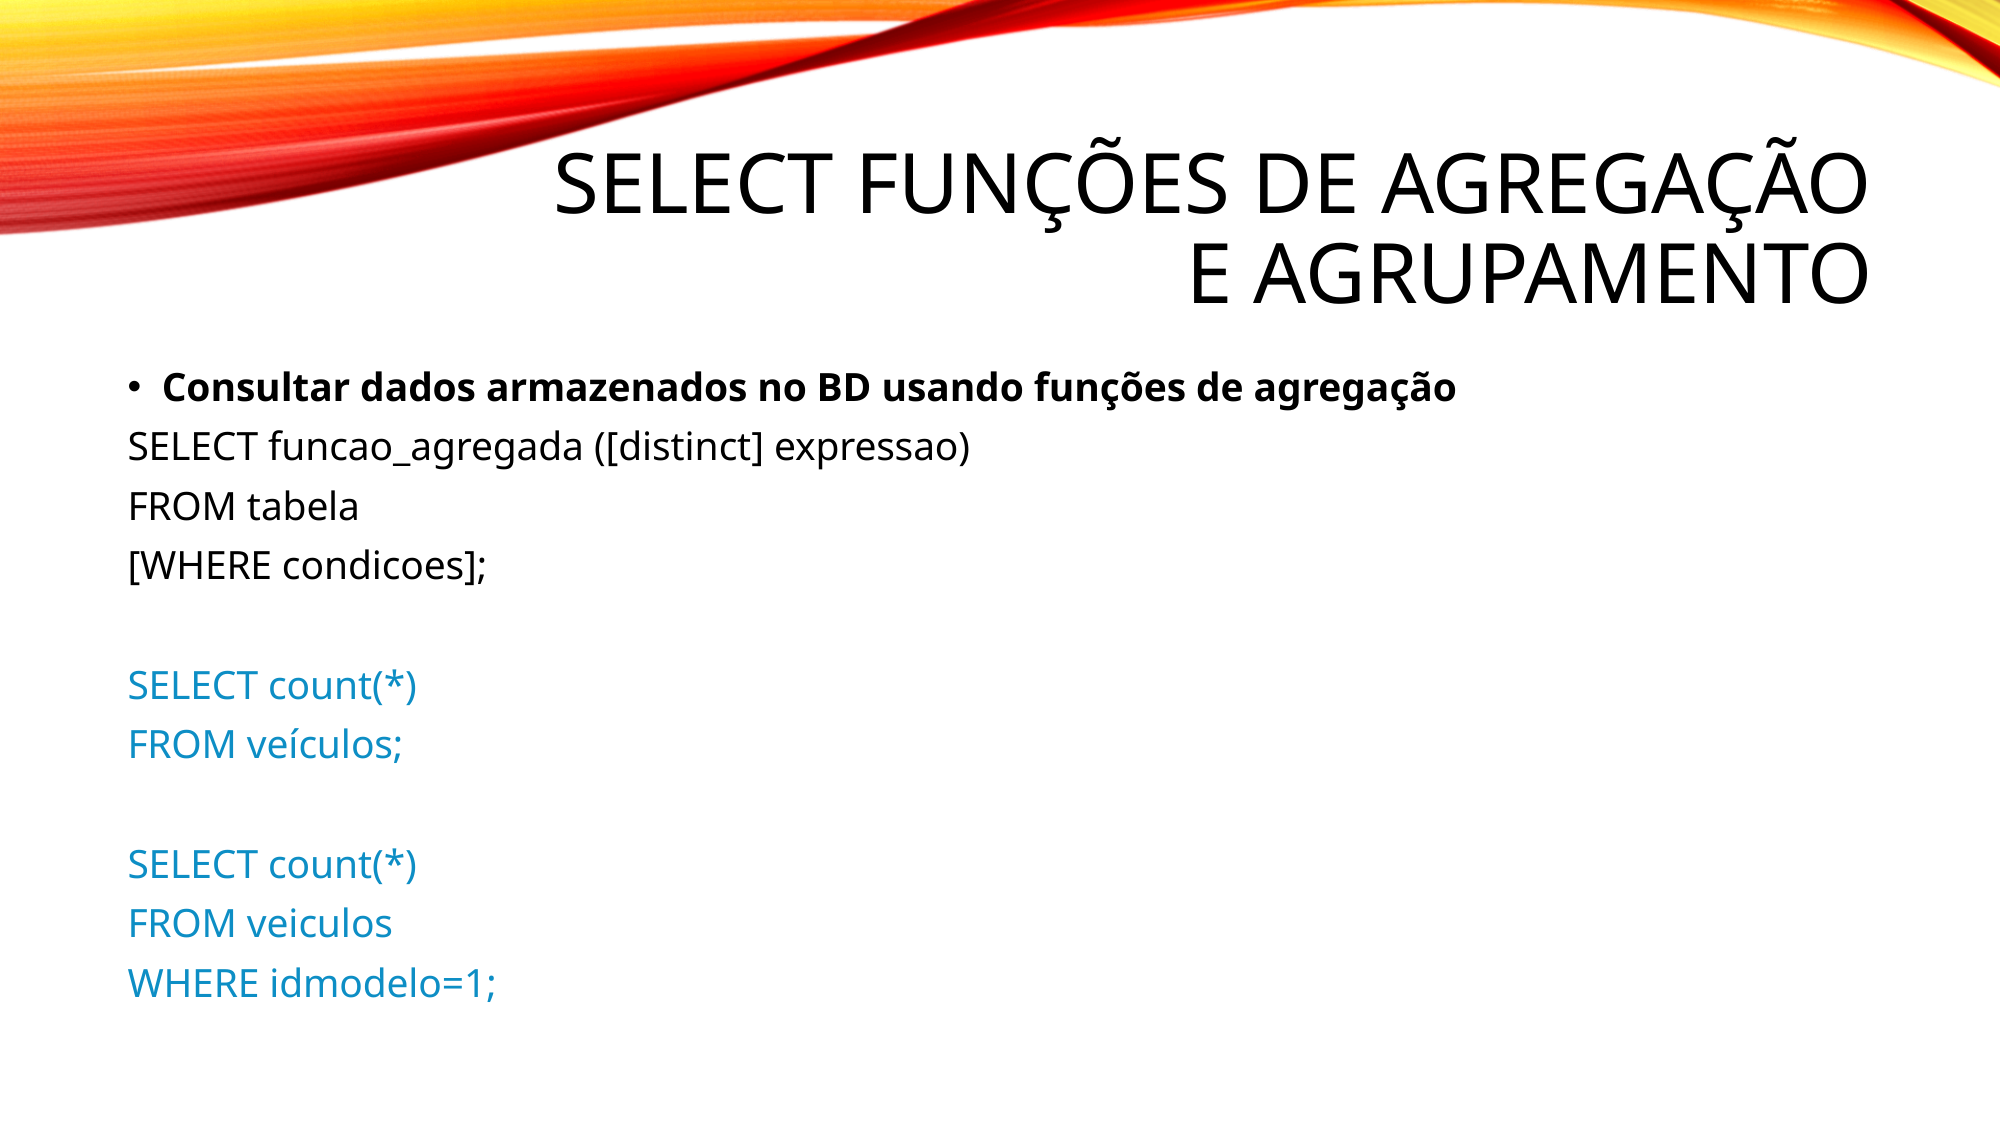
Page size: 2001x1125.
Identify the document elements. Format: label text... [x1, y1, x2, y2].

title Select funções de agregação e agrupamento [474, 125, 1888, 338]
list Consultar dados armazenados no BD usando funções de agregação SELECT funcao_agregada ([distinct] expressao) FROM tabela [WHERE condicoes]; SELECT count(*) FROM veículos; SELECT count(*) FROM veiculos WHERE idmodelo=1; [112, 360, 1888, 1021]
picture [0, 0, 2000, 237]
